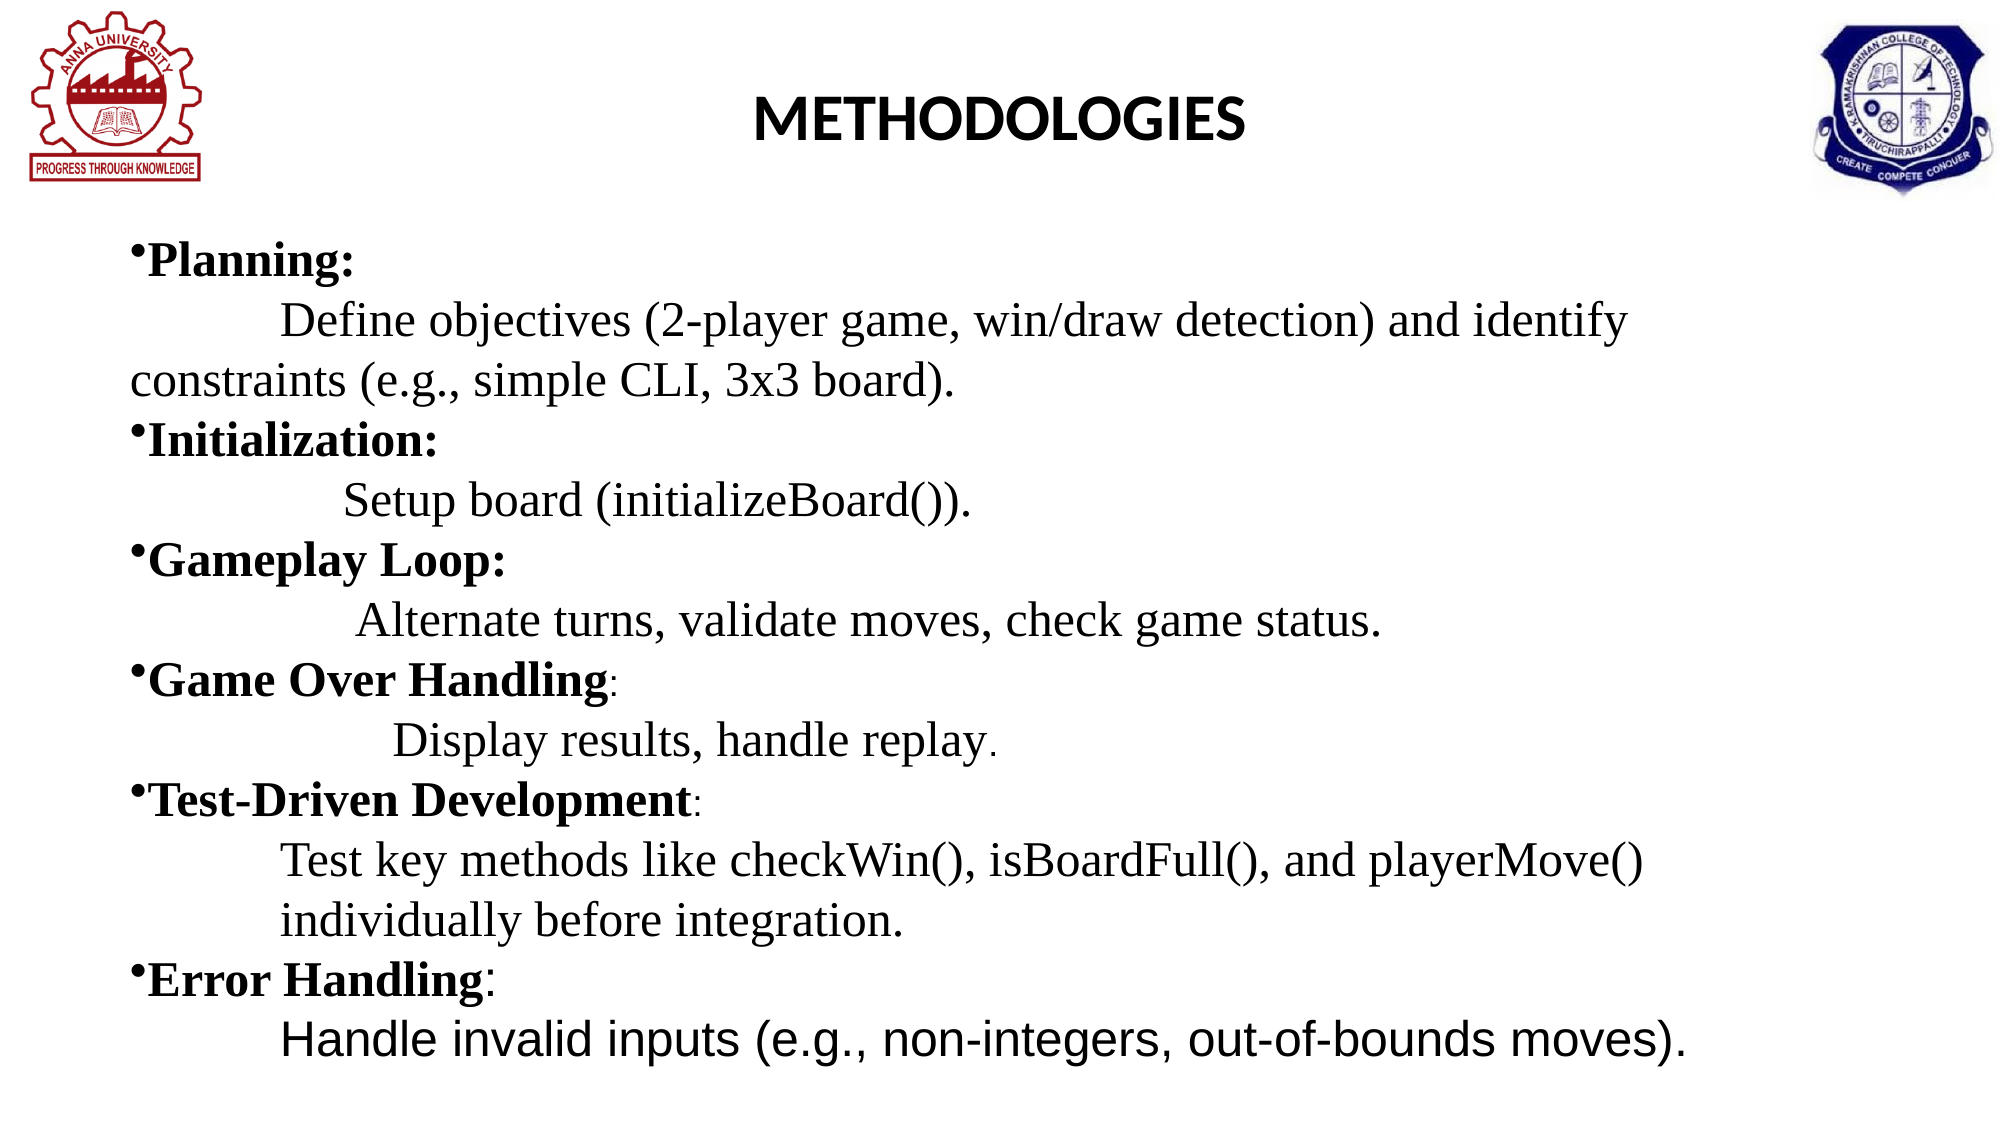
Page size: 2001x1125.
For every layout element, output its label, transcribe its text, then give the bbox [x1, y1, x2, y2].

picture [27, 9, 203, 183]
picture [1809, 19, 2000, 201]
title METHODOLOGIES [324, 31, 1675, 156]
text_box Planning: Define objectives (2-player game, win/draw detection) and identify constraints (e.g., simple CLI, 3x3 board). Initialization: Setup board (initializeBoard()). Gameplay Loop: Alternate turns, validate moves, check game status. Game Over Handling: Display results, handle replay. Test-Driven Development: Test key methods like checkWin(), isBoardFull(), and playerMove() individually before integration. Error Handling: Handle invalid inputs (e.g., non-integers, out-of-bounds moves). [115, 219, 1864, 1075]
